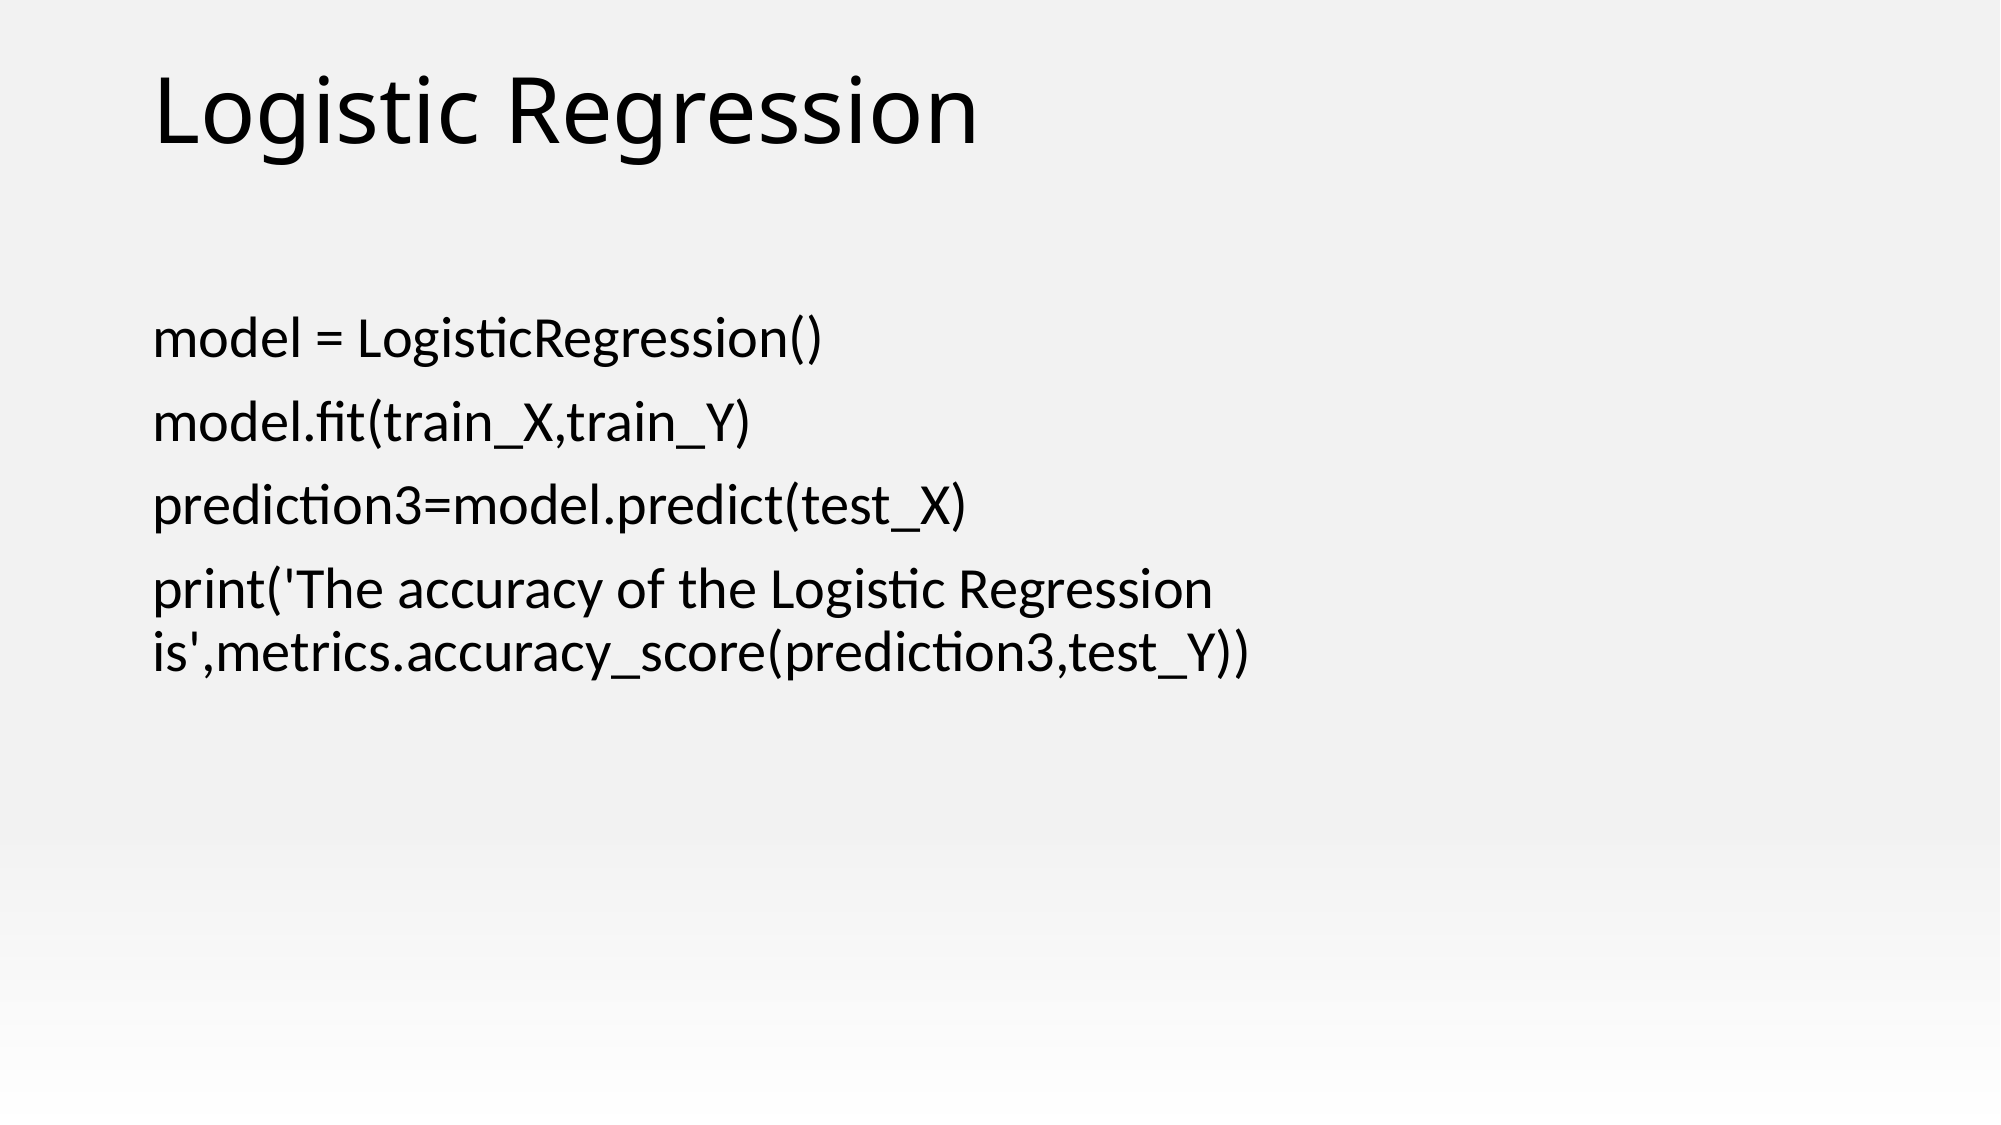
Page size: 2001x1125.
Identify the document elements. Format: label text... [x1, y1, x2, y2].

title Logistic Regression [137, 59, 1863, 278]
list model = LogisticRegression() model.fit(train_X,train_Y) prediction3=model.predict(test_X) print('The accuracy of the Logistic Regression is',metrics.accuracy_score(prediction3,test_Y)) [137, 299, 1863, 1014]
